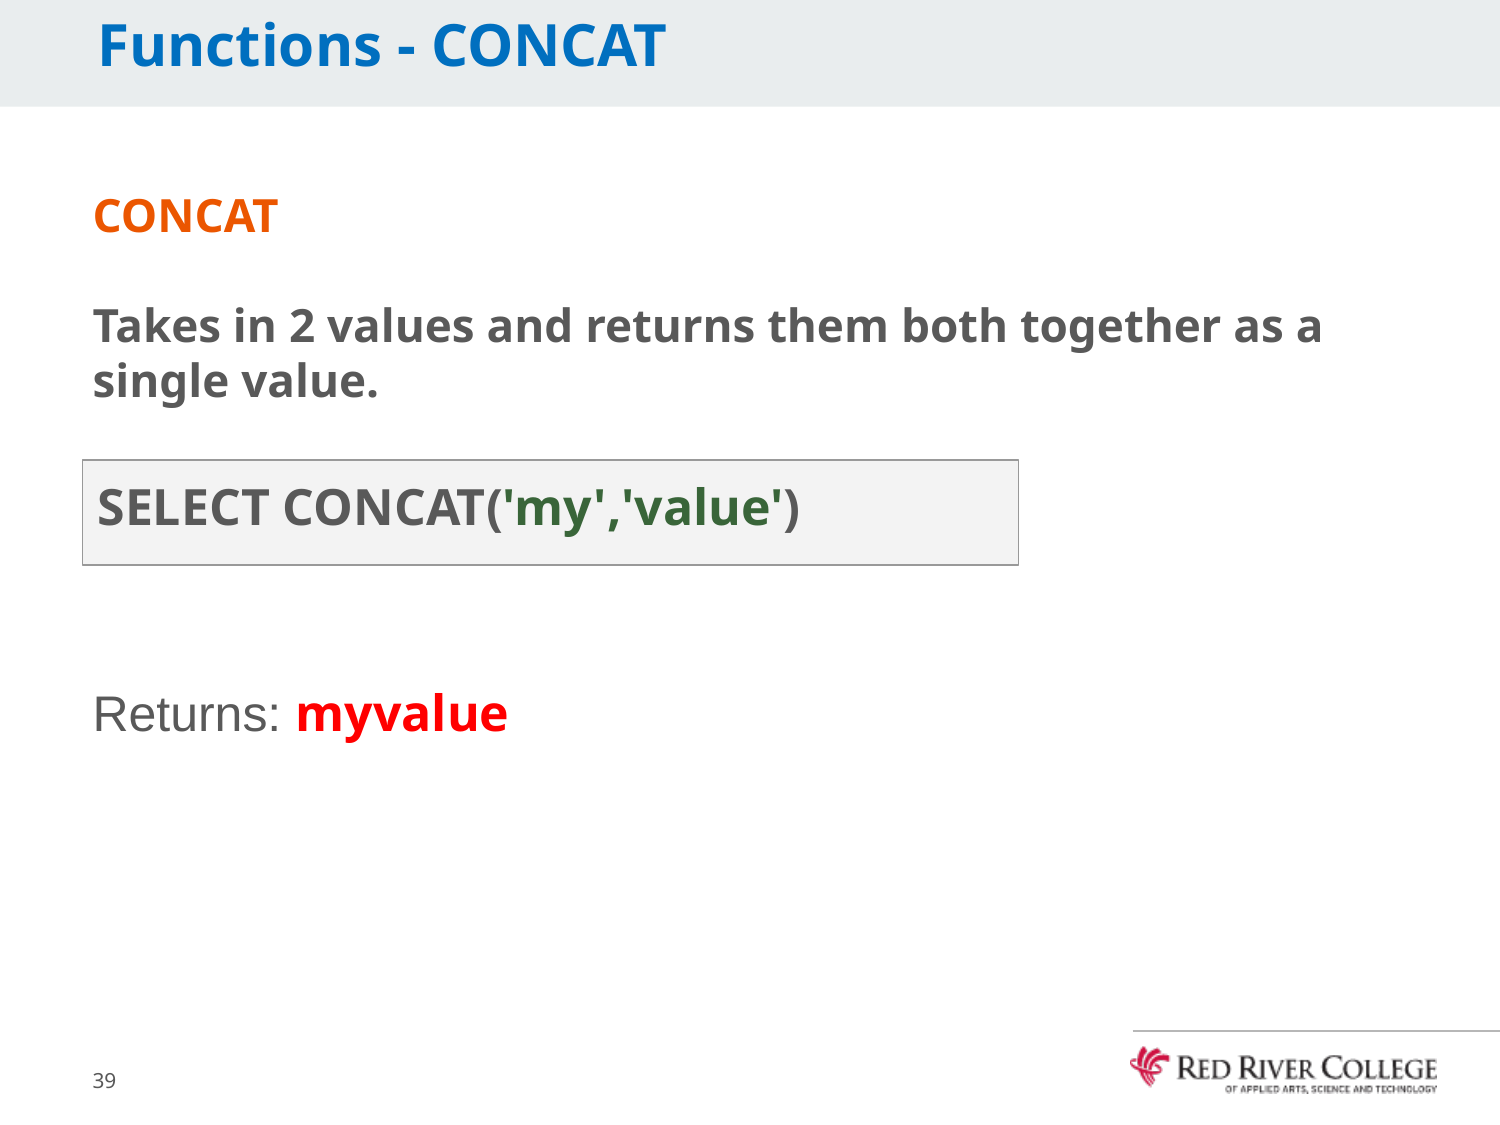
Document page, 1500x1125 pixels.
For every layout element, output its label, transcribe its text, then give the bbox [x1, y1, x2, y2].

picture [1130, 1046, 1437, 1094]
list CONCAT Takes in 2 values and returns them both together as a single value. EXAMPLE: Returns: myvalue [77, 178, 1457, 951]
title Functions - CONCAT [82, 8, 1264, 91]
slide_number 39 [77, 1038, 263, 1125]
list SELECT CONCAT('my','value') [82, 460, 1019, 565]
